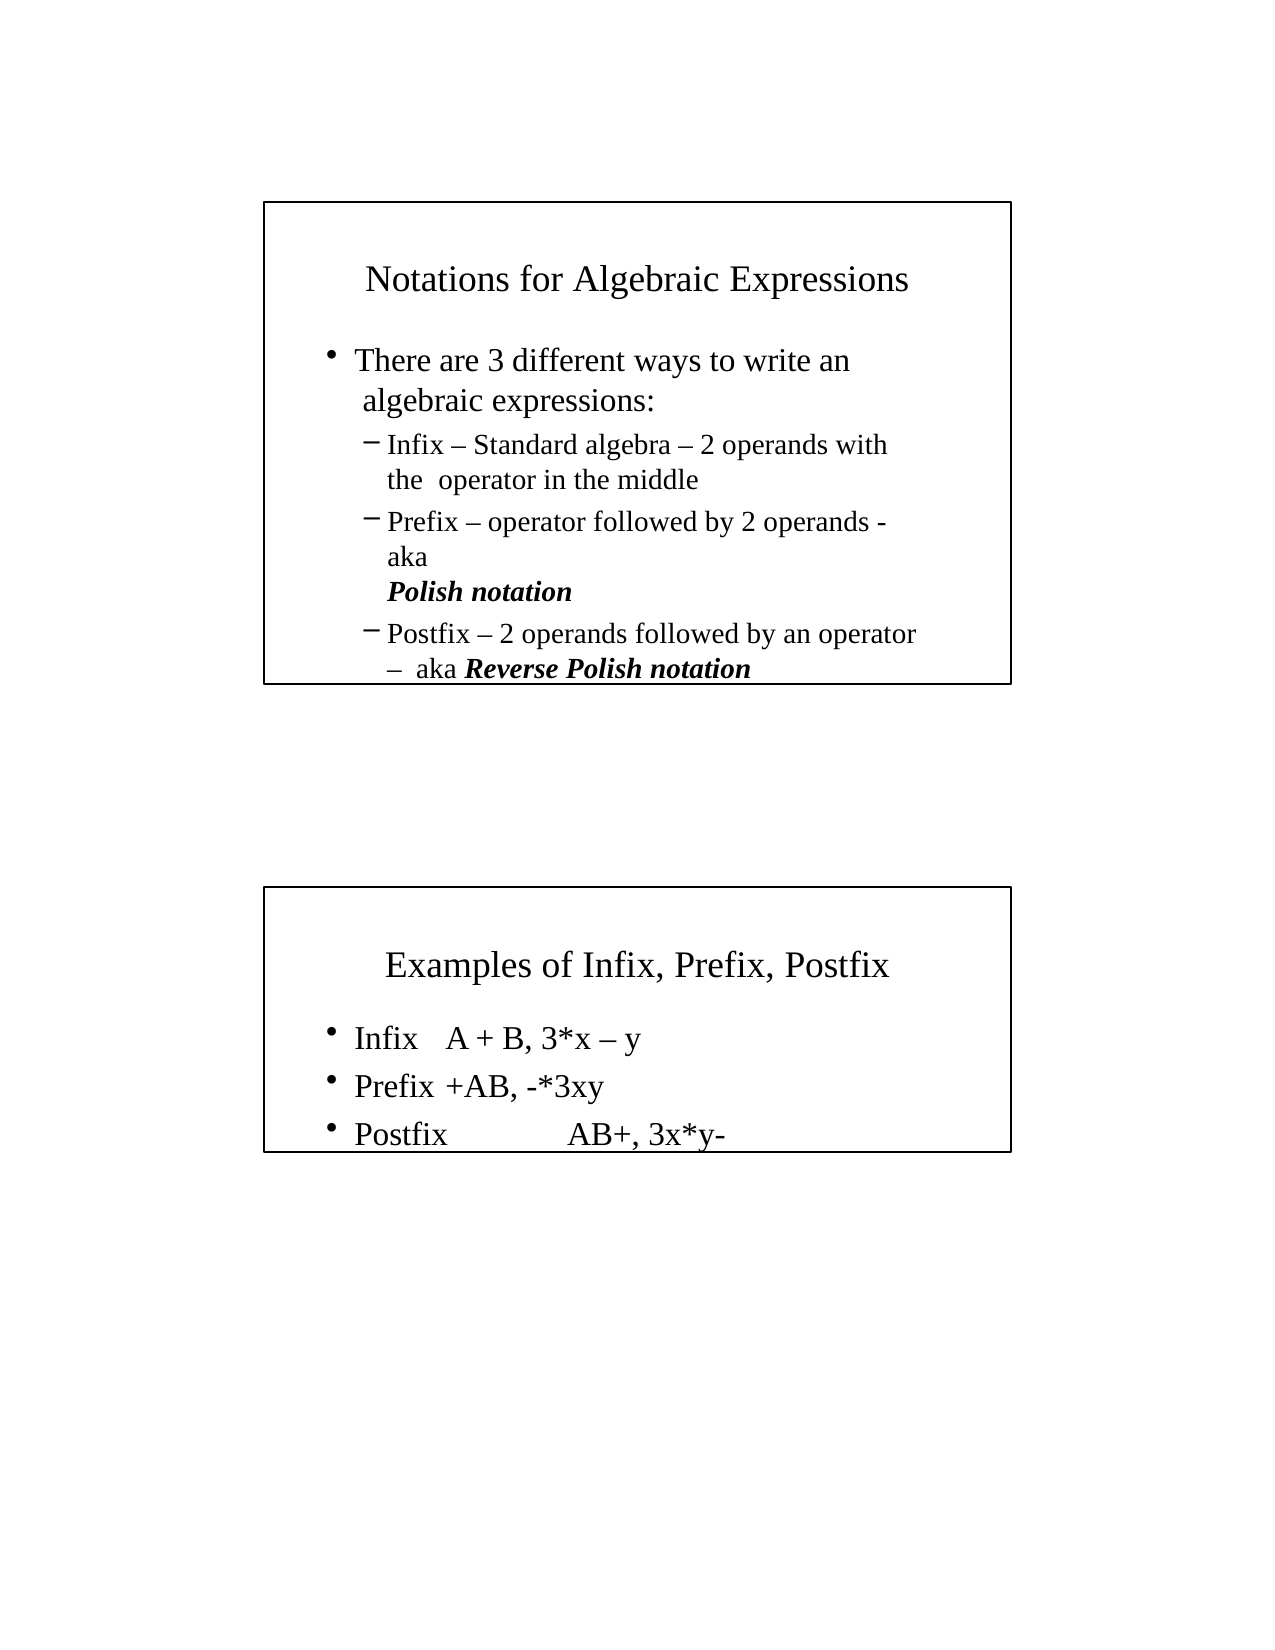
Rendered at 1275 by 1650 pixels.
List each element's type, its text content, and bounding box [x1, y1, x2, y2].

text_box Notations for Algebraic Expressions There are 3 different ways to write an algebraic expressions: Infix – Standard algebra – 2 operands with the operator in the middle Prefix – operator followed by 2 operands - aka Polish notation Postfix – 2 operands followed by an operator – aka Reverse Polish notation [263, 201, 1012, 685]
text_box Examples of Infix, Prefix, Postfix Infix A + B, 3*x – y Prefix +AB, -*3xy Postfix AB+, 3x*y- [263, 887, 1012, 1152]
